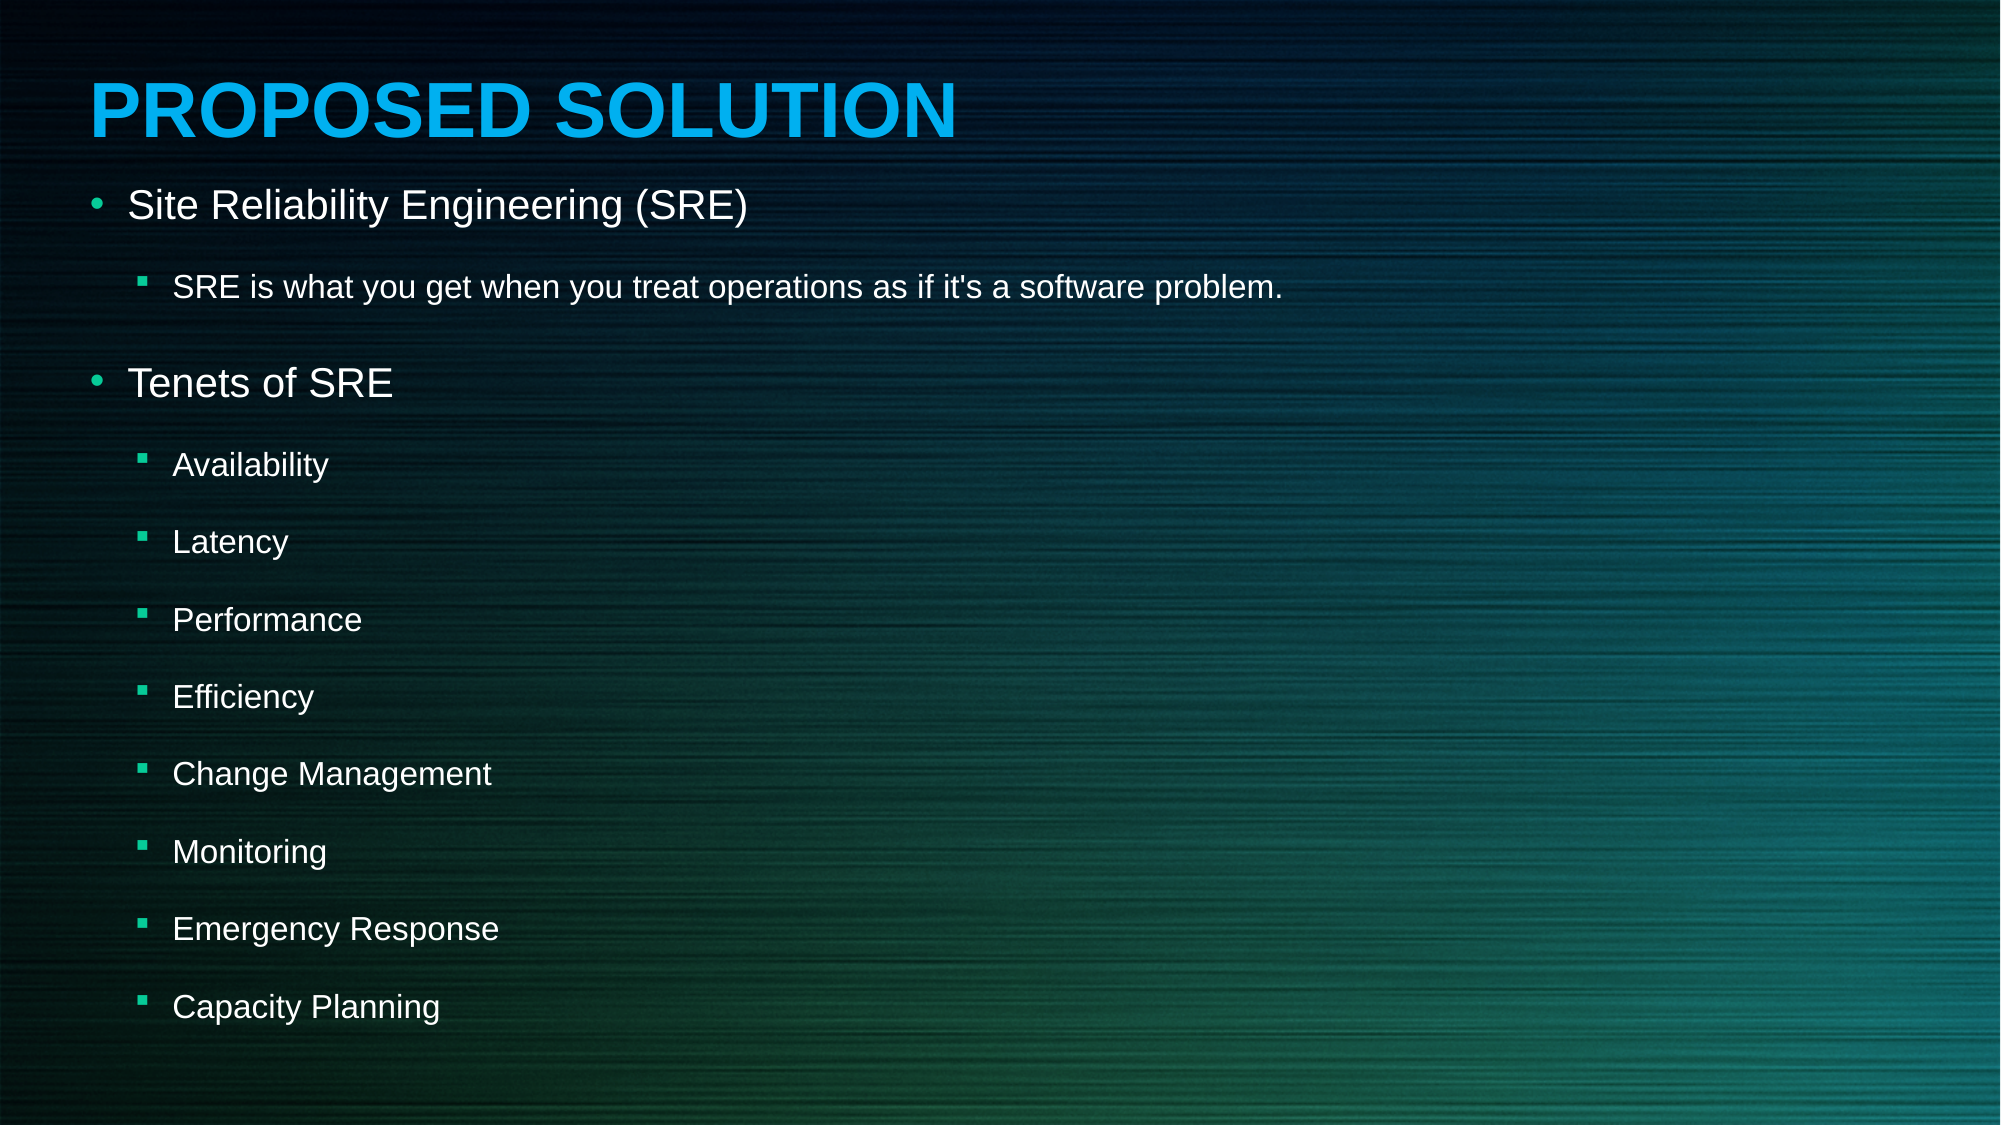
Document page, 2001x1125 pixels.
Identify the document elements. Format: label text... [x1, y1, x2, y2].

text_box Site Reliability Engineering (SRE) SRE is what you get when you treat operations as if it's a software problem. Tenets of SRE Availability Latency Performance Efficiency Change Management Monitoring Emergency Response Capacity Planning [74, 170, 1732, 1059]
picture [0, 0, 2001, 1125]
text_box PROPOSED SOLUTION [74, 62, 1732, 163]
